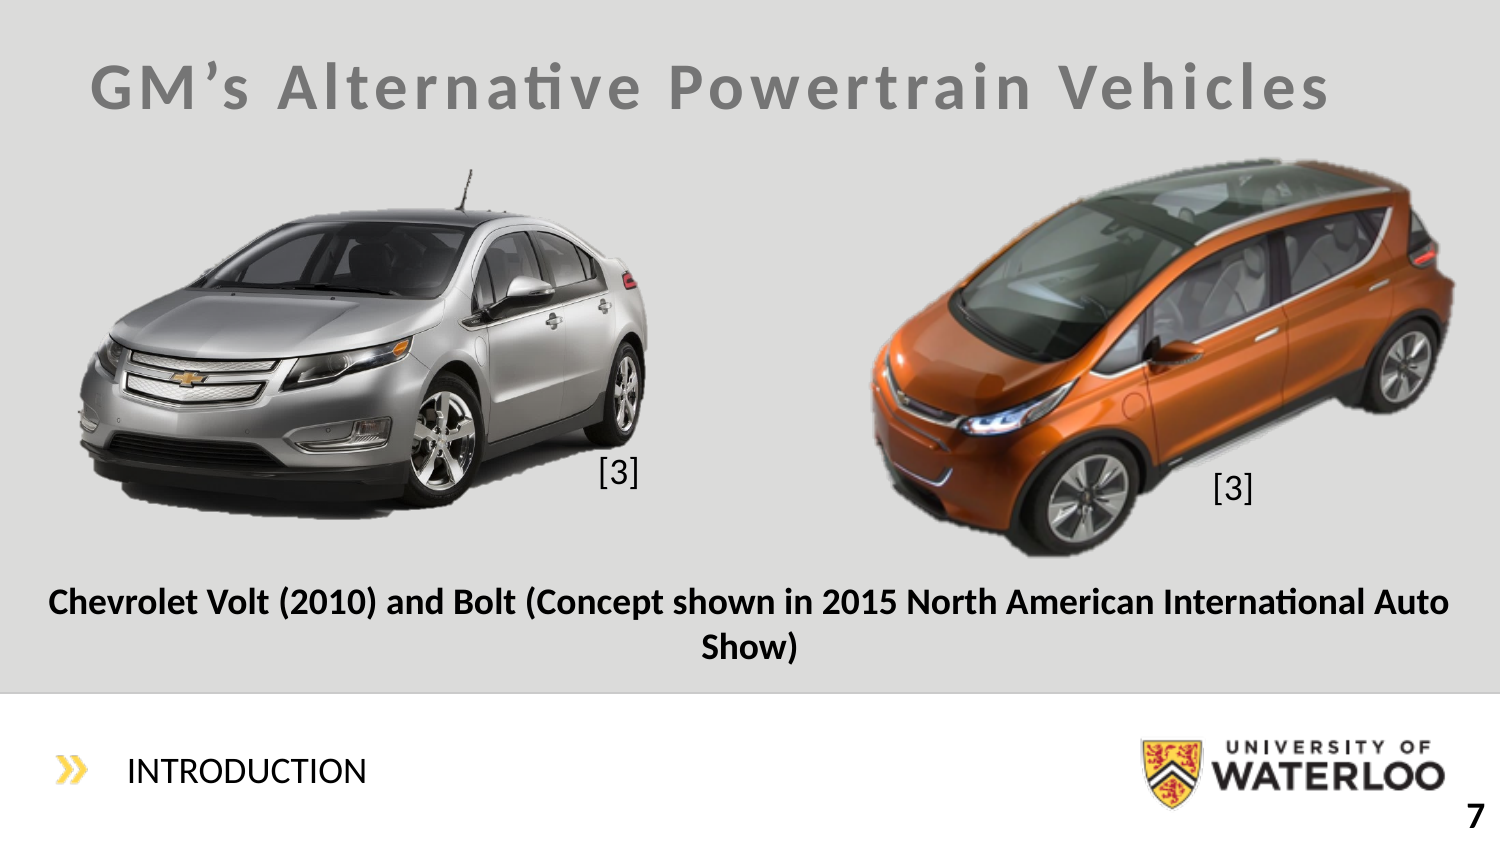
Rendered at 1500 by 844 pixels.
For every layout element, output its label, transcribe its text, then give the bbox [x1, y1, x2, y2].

footer Introduction [111, 745, 1014, 791]
slide_number 7 [1050, 783, 1500, 844]
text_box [0, 128, 1500, 677]
title GM’s Alternative Powertrain Vehicles [75, 35, 1425, 127]
